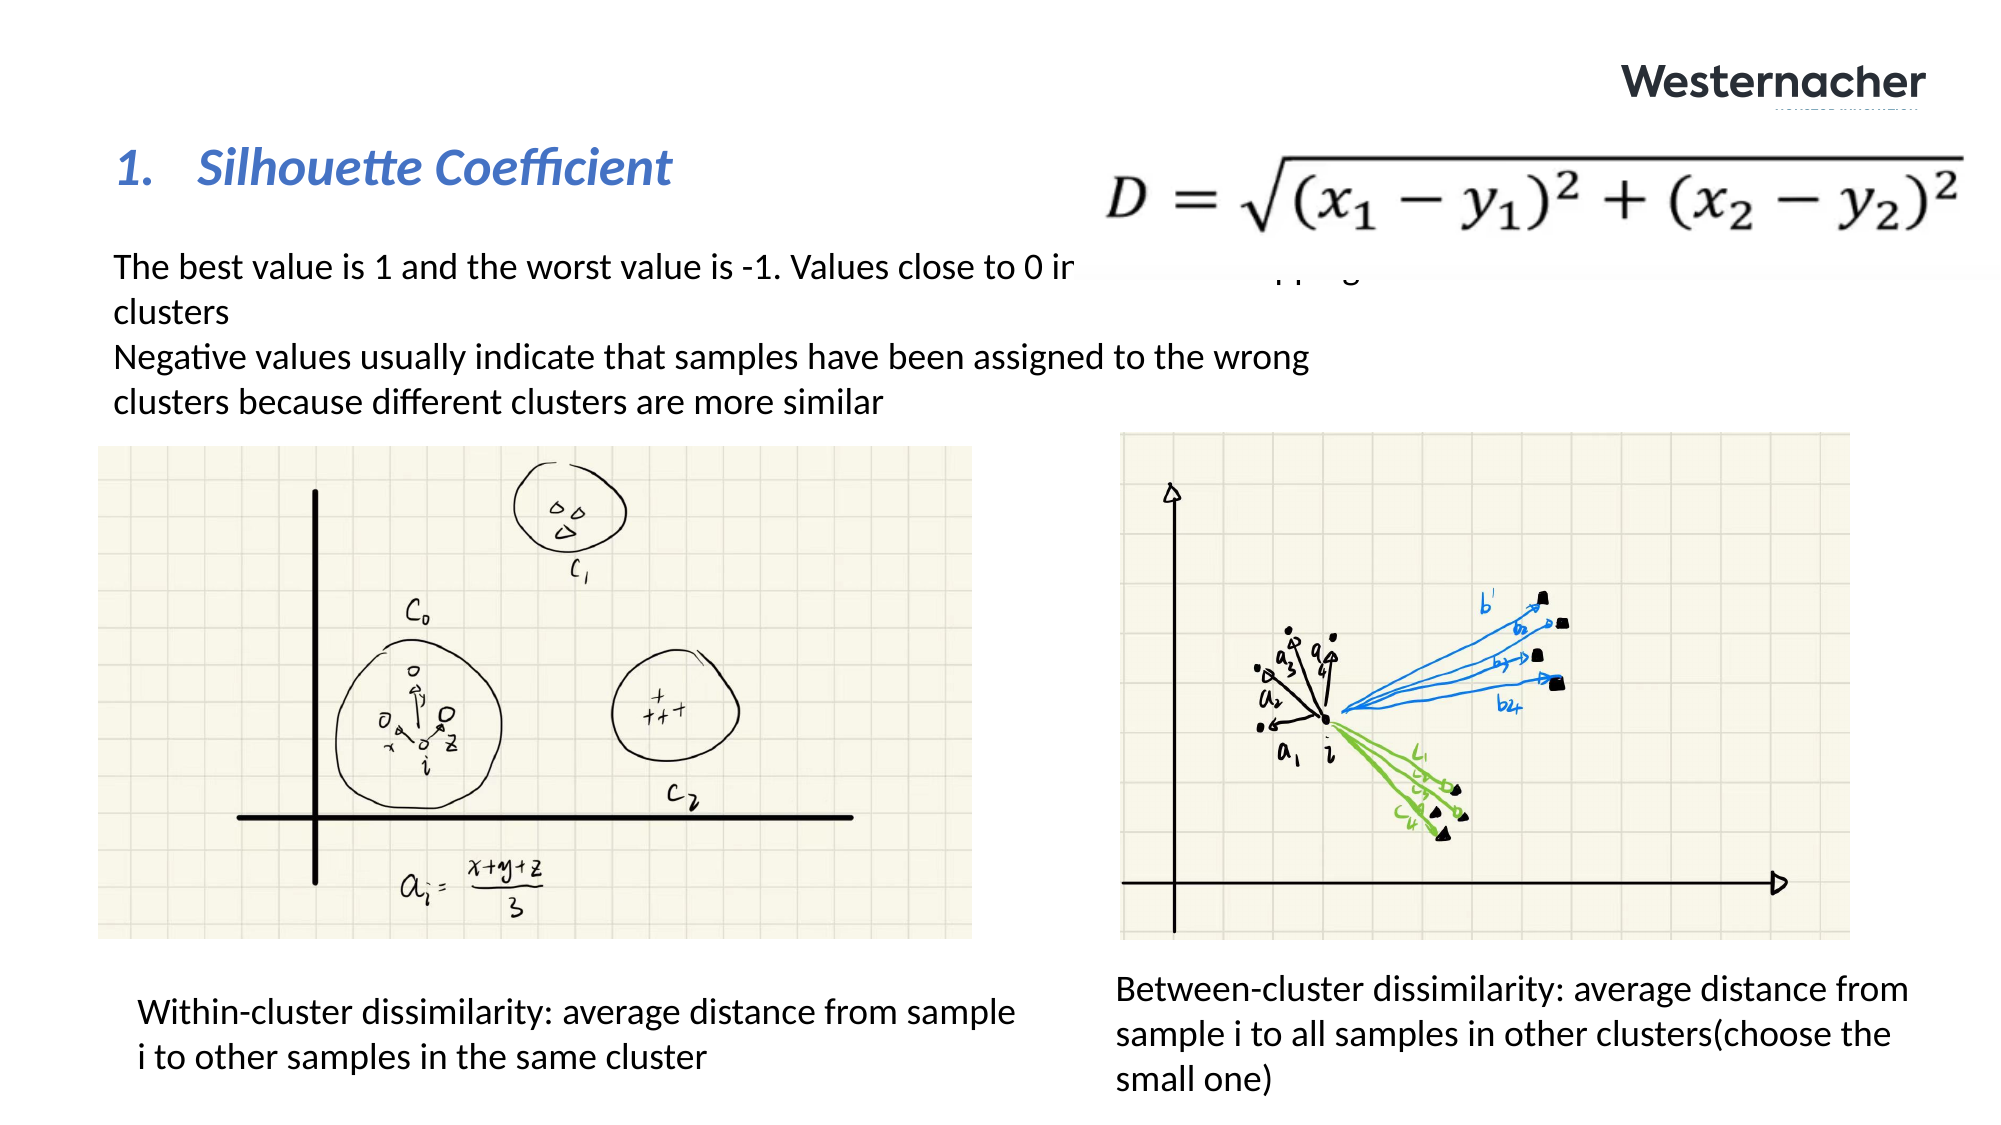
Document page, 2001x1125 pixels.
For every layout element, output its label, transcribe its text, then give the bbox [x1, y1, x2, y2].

text_box Between-cluster dissimilarity: average distance from sample i to all samples in other clusters(choose the small one) [1100, 956, 1927, 1107]
picture [98, 446, 972, 940]
text_box Silhouette Coefficient The best value is 1 and the worst value is -1. Values close to 0 indicate overlapping clusters Negative values usually indicate that samples have been assigned to the wrong clusters because different clusters are more similar [98, 124, 1396, 429]
picture [1074, 65, 2000, 280]
picture [1120, 432, 1850, 941]
text_box Within-cluster dissimilarity: average distance from sample i to other samples in the same cluster [122, 979, 1045, 1084]
